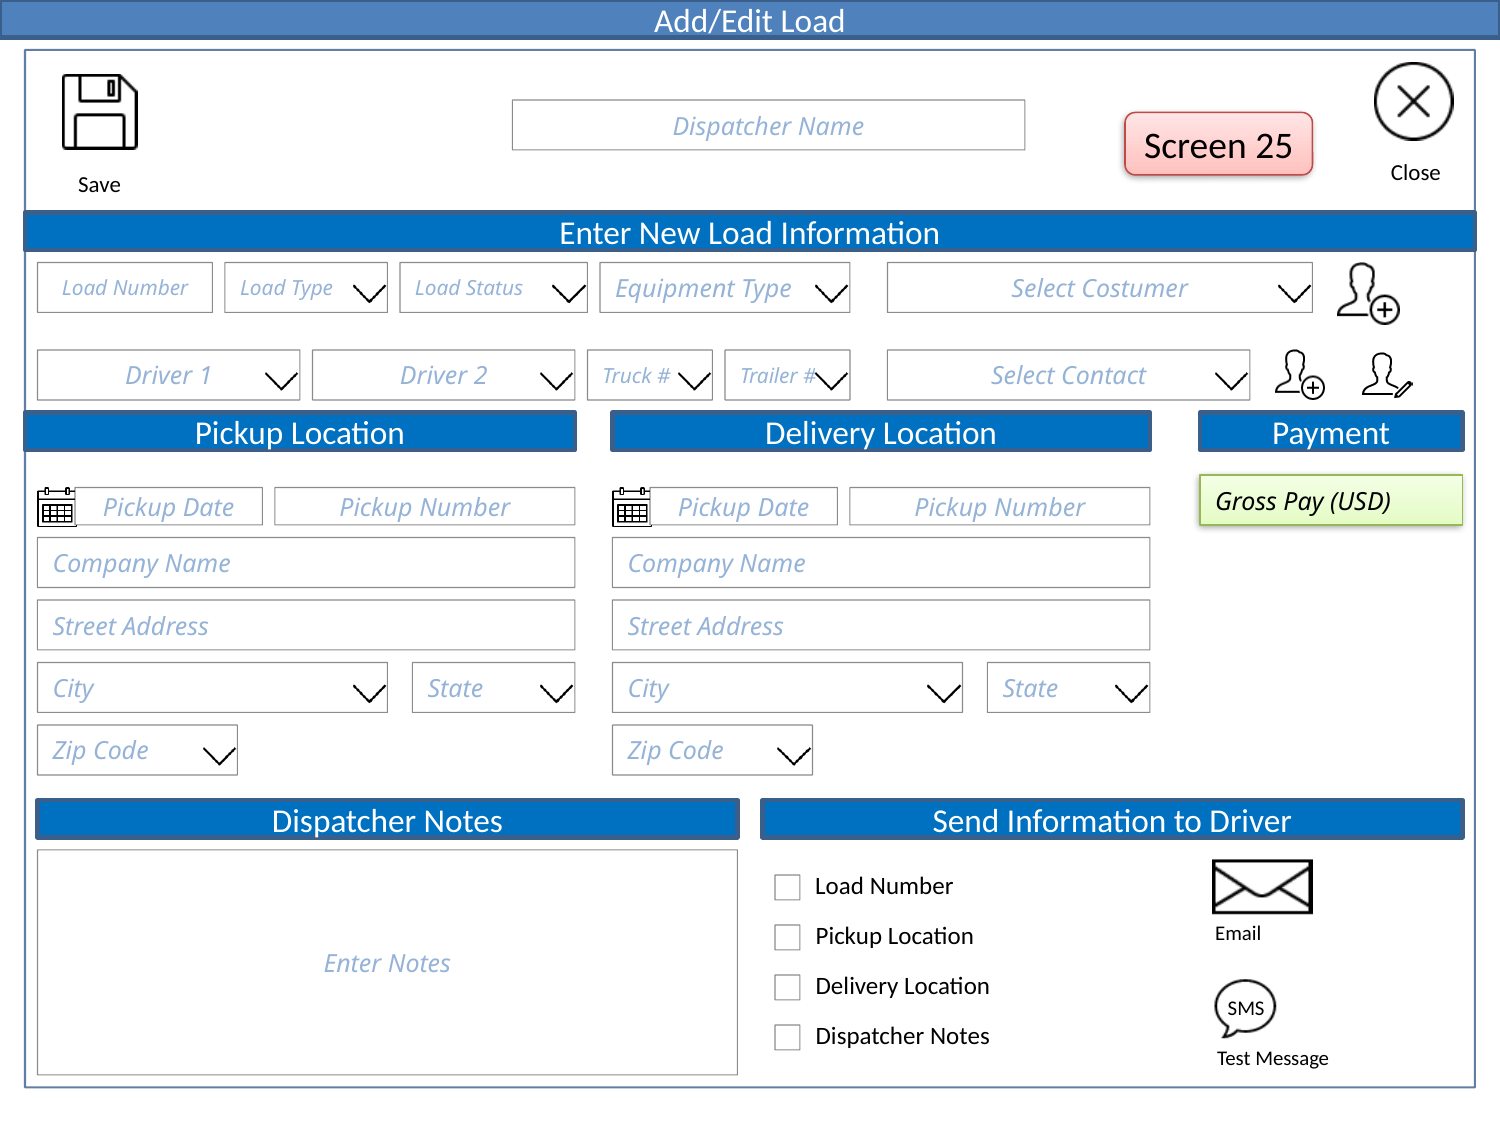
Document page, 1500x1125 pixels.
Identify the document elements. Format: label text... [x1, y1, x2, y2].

picture [1362, 349, 1413, 398]
picture [262, 362, 301, 401]
text_box Street Address [35, 598, 577, 652]
text_box Pickup Number [273, 485, 577, 527]
text_box Close [1375, 149, 1457, 193]
text_box Gross Pay (USD) [1199, 474, 1463, 526]
picture [1112, 674, 1151, 713]
text_box Trailer # [723, 348, 852, 402]
text_box Enter Notes [35, 848, 740, 1077]
text_box Delivery Location [610, 410, 1152, 452]
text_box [774, 862, 970, 909]
text_box Add/Edit Load [0, 0, 1500, 40]
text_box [774, 912, 991, 959]
text_box Dispatcher Name [510, 98, 1027, 152]
picture [1212, 362, 1251, 401]
text_box Payment [1198, 410, 1465, 452]
picture [812, 362, 851, 401]
text_box Zip Code [35, 723, 240, 777]
picture [674, 362, 713, 401]
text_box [774, 1012, 1007, 1059]
picture [1374, 62, 1454, 141]
text_box Zip Code [610, 723, 815, 777]
text_box [23, 48, 1477, 1089]
text_box City [35, 660, 390, 715]
picture [62, 74, 138, 151]
text_box Driver 1 [35, 348, 302, 402]
text_box Company Name [610, 535, 1152, 590]
picture [812, 274, 851, 313]
picture [1274, 349, 1326, 401]
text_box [774, 962, 1007, 1009]
text_box City [610, 660, 965, 715]
picture [774, 737, 813, 776]
text_box Pickup Number [848, 485, 1152, 527]
text_box Test Message [1202, 1037, 1344, 1078]
text_box Select Costumer [885, 260, 1315, 315]
text_box Send Information to Driver [760, 798, 1465, 840]
text_box Load Number [35, 260, 215, 315]
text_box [612, 487, 838, 527]
text_box Load Status [398, 260, 590, 315]
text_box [37, 487, 263, 527]
text_box Equipment Type [598, 260, 852, 315]
picture [549, 274, 588, 313]
picture [1337, 262, 1401, 326]
text_box State [410, 660, 577, 715]
picture [1274, 274, 1313, 313]
text_box Screen 25 [1124, 111, 1314, 176]
picture [537, 674, 576, 713]
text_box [1199, 849, 1313, 954]
picture [349, 274, 388, 313]
text_box Driver 2 [310, 348, 577, 402]
picture [199, 737, 238, 776]
picture [349, 674, 388, 713]
text_box Select Contact [885, 348, 1252, 402]
text_box Load Type [223, 260, 389, 315]
text_box Street Address [610, 598, 1152, 652]
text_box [1212, 974, 1281, 1041]
picture [537, 362, 576, 401]
text_box Pickup Location [23, 410, 577, 452]
picture [924, 674, 963, 713]
text_box Dispatcher Notes [35, 798, 740, 840]
text_box State [985, 660, 1152, 715]
text_box Truck # [585, 348, 715, 402]
